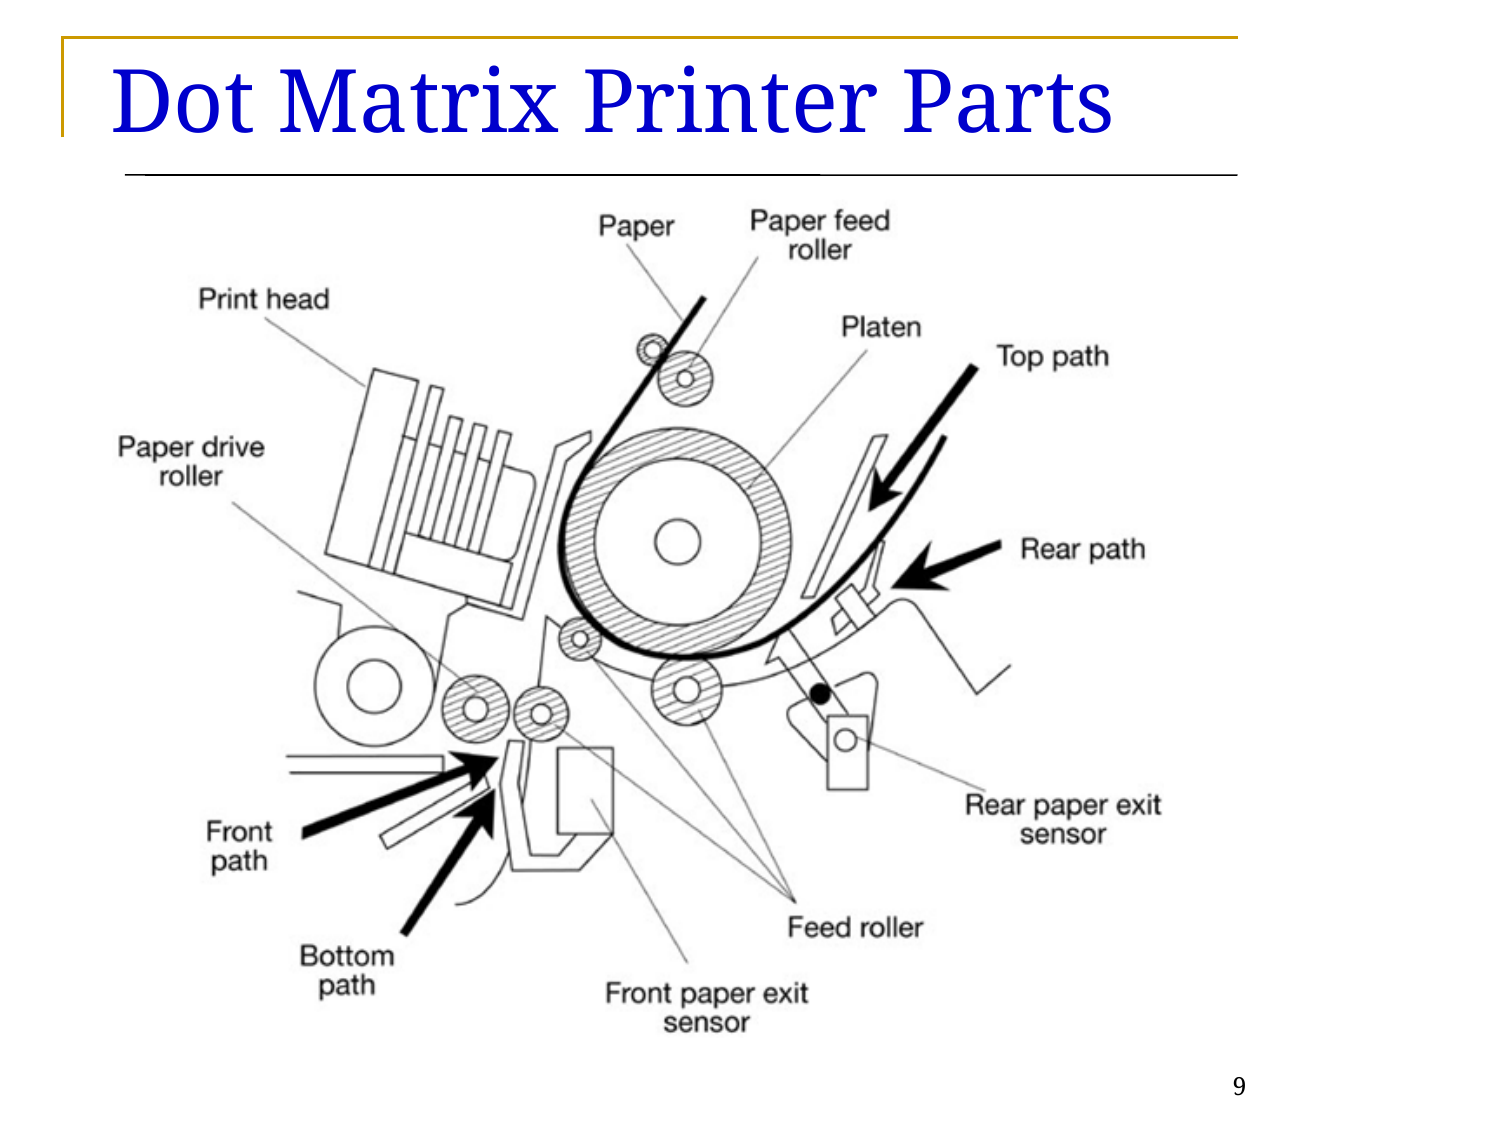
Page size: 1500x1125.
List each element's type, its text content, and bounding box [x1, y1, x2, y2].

title Dot Matrix Printer Parts [49, 37, 1251, 188]
slide_number 9 [912, 1050, 1262, 1113]
picture [112, 199, 1164, 1038]
